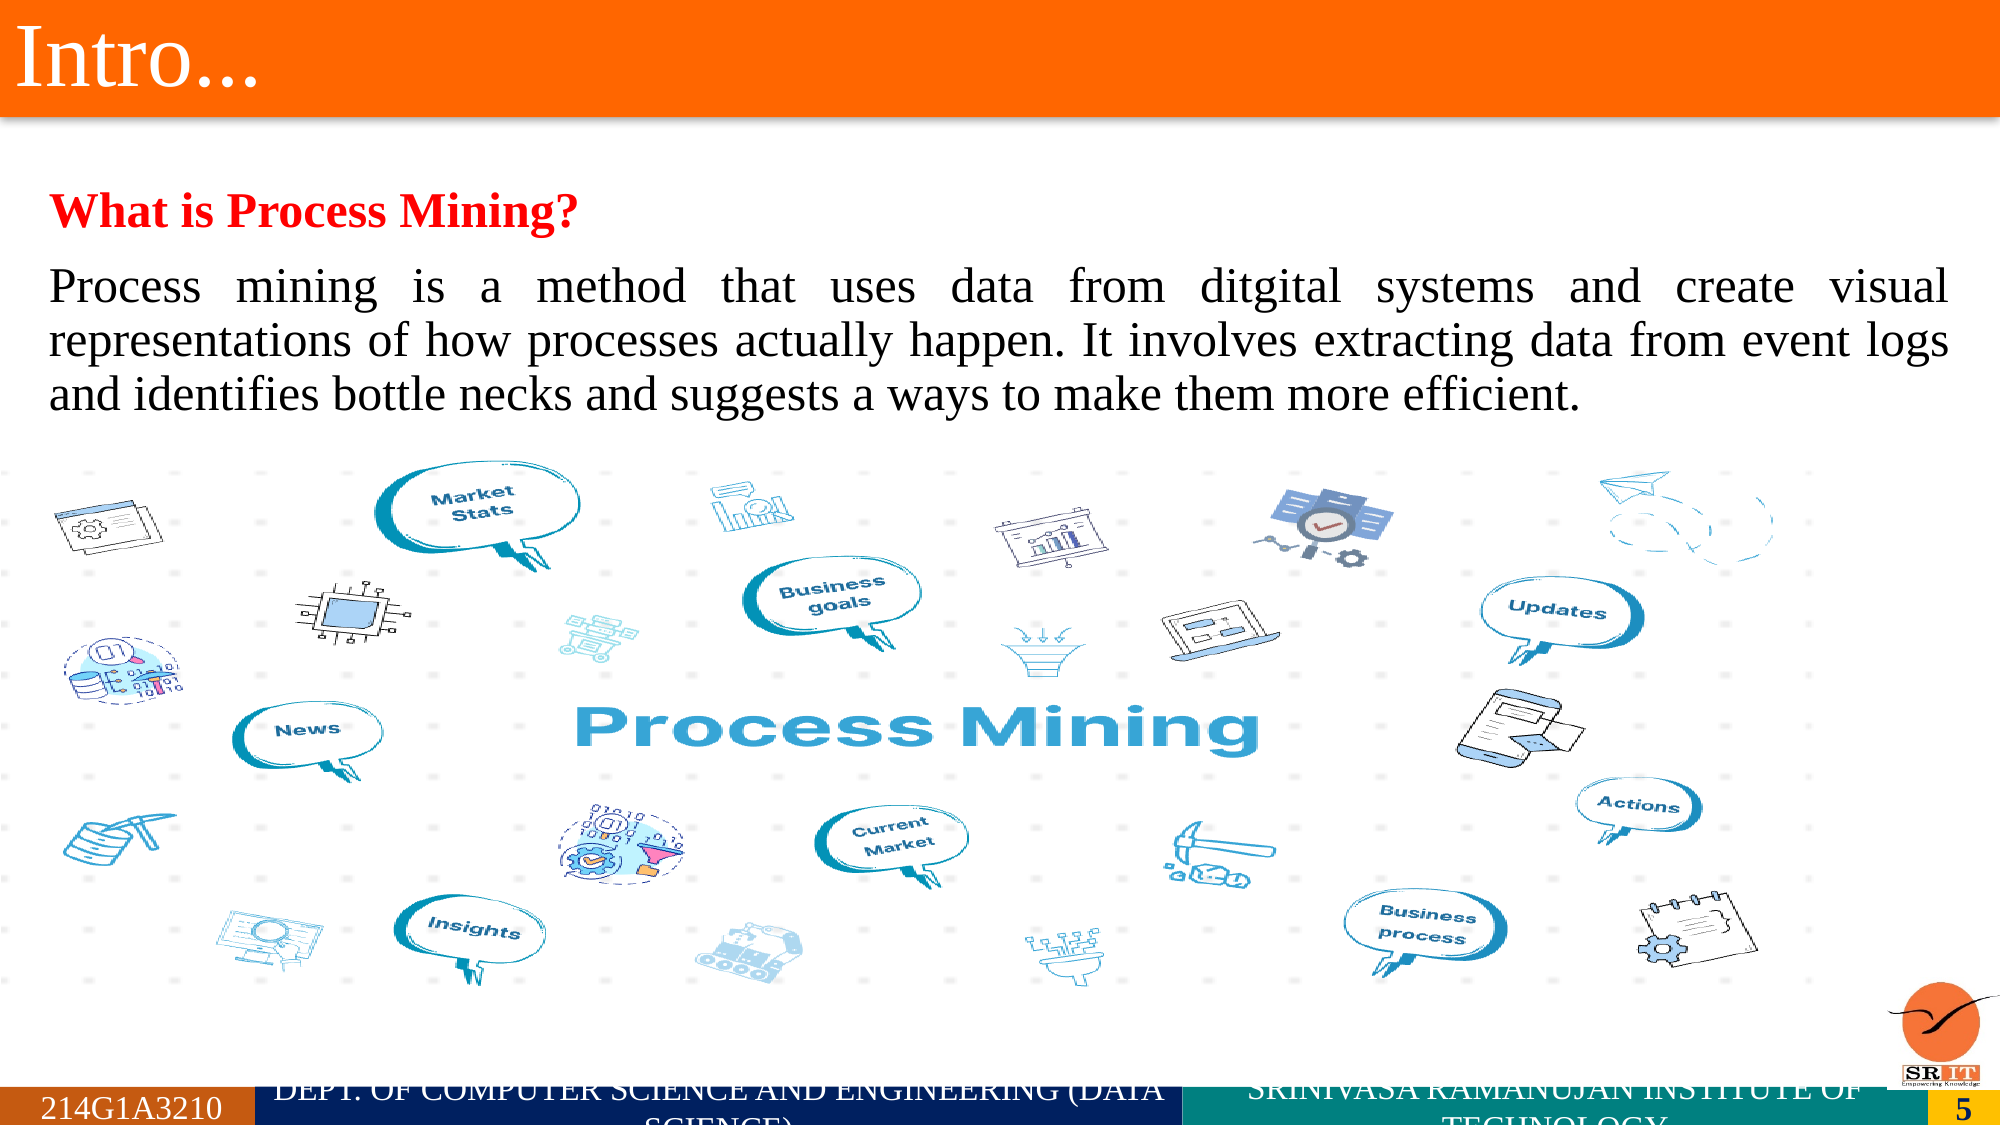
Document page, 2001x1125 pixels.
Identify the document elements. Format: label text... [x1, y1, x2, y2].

title Intro... [0, 0, 2000, 118]
picture [1887, 977, 2000, 1090]
picture [1, 452, 1825, 1015]
list What is Process Mining? Process mining is a method that uses data from ditgital systems and create visual representations of how processes actually happen. It involves extracting data from event logs and identifies bottle necks and suggests a ways to make them more efficient. . [33, 176, 1967, 1062]
